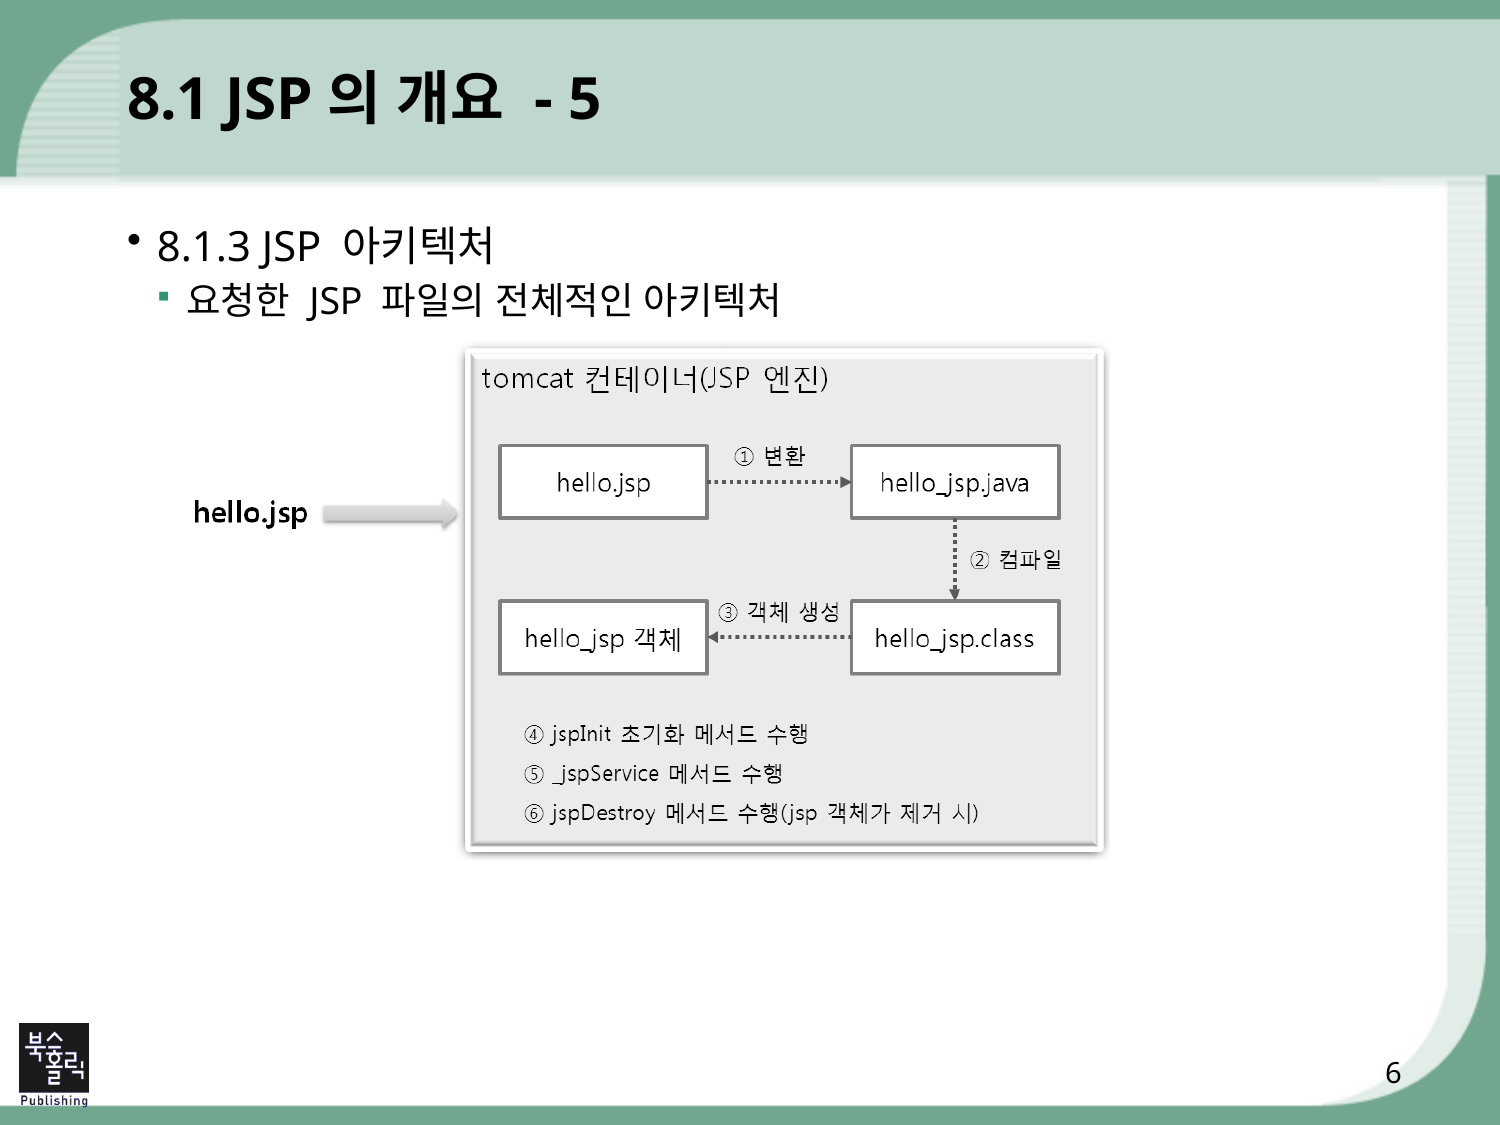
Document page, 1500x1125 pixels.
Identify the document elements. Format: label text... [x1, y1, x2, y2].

list 8.1.3 JSP 아키텍처 요청한 JSP 파일의 전체적인 아키텍처 필요에 의해서 jspInit 메서드와 jspDestroy 메서드를 오버라이딩 [111, 212, 1422, 1012]
title 8.1 JSP의 개요 - 5 [111, 18, 1500, 173]
picture [182, 337, 1110, 860]
slide_number 6 [1104, 1046, 1418, 1101]
